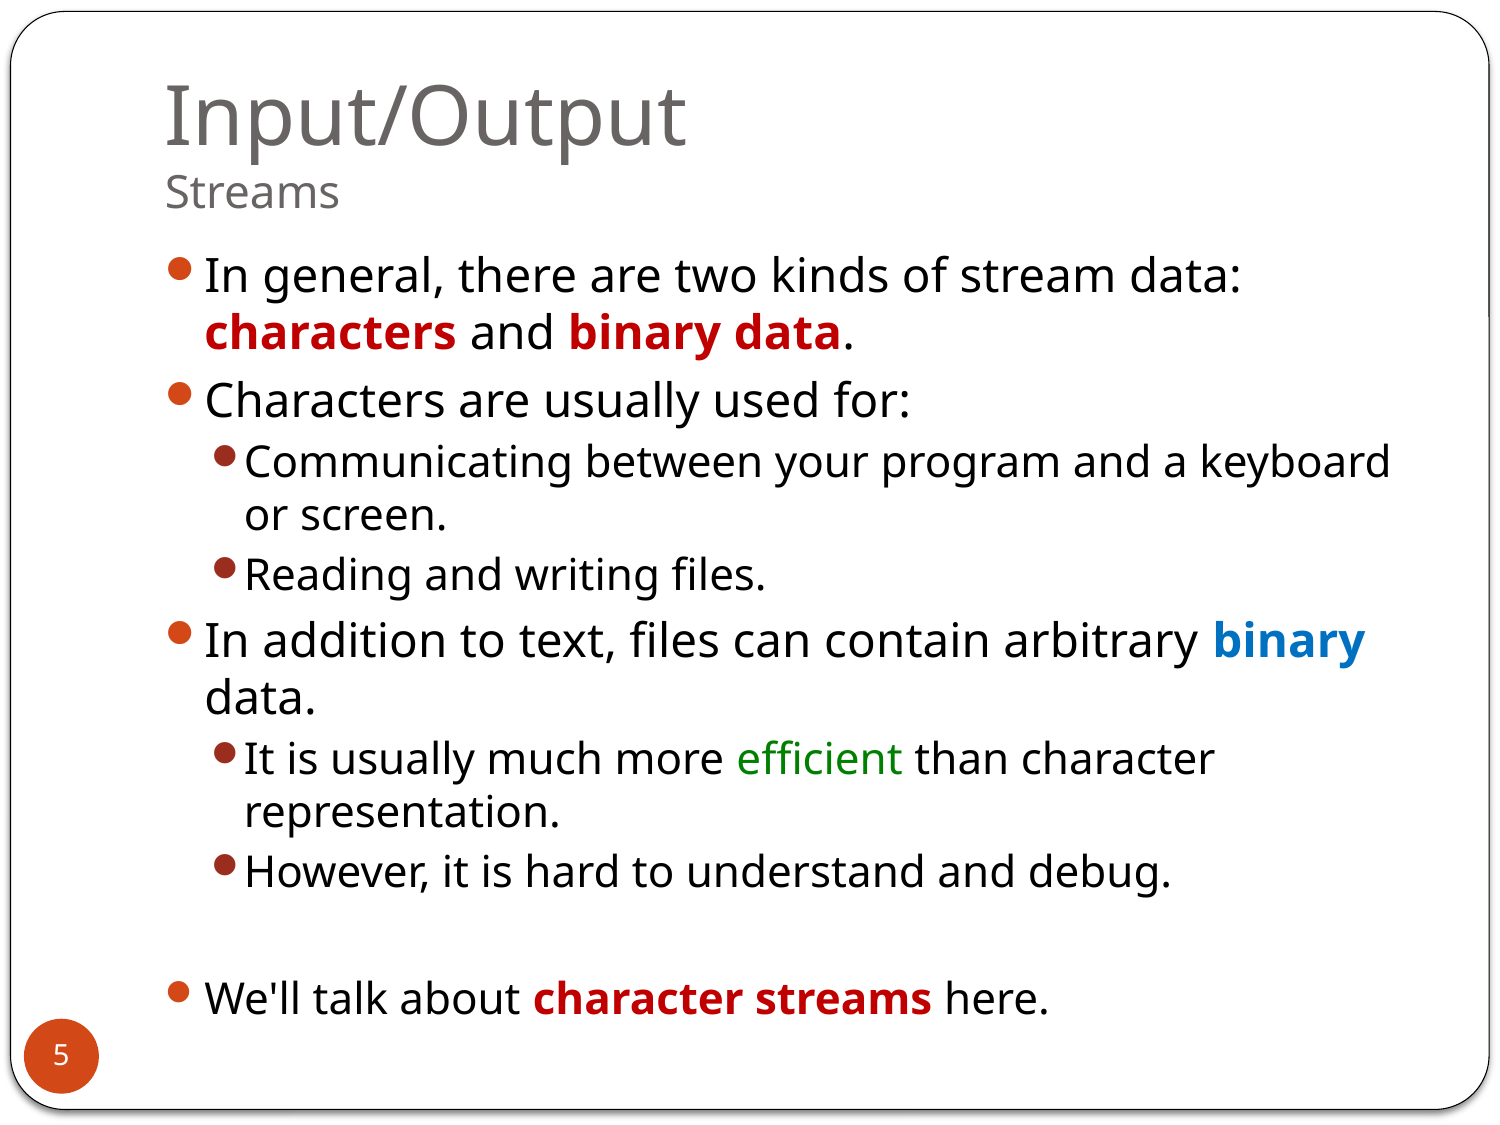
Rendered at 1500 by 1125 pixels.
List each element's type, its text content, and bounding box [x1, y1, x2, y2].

list In general, there are two kinds of stream data: characters and binary data. Characters are usually used for: Communicating between your program and a keyboard or screen. Reading and writing files. In addition to text, files can contain arbitrary binary data. It is usually much more efficient than character representation. However, it is hard to understand and debug. We'll talk about character streams here. [150, 237, 1425, 1038]
slide_number 5 [23, 1018, 99, 1094]
title Input/Output Streams [150, 45, 1425, 233]
